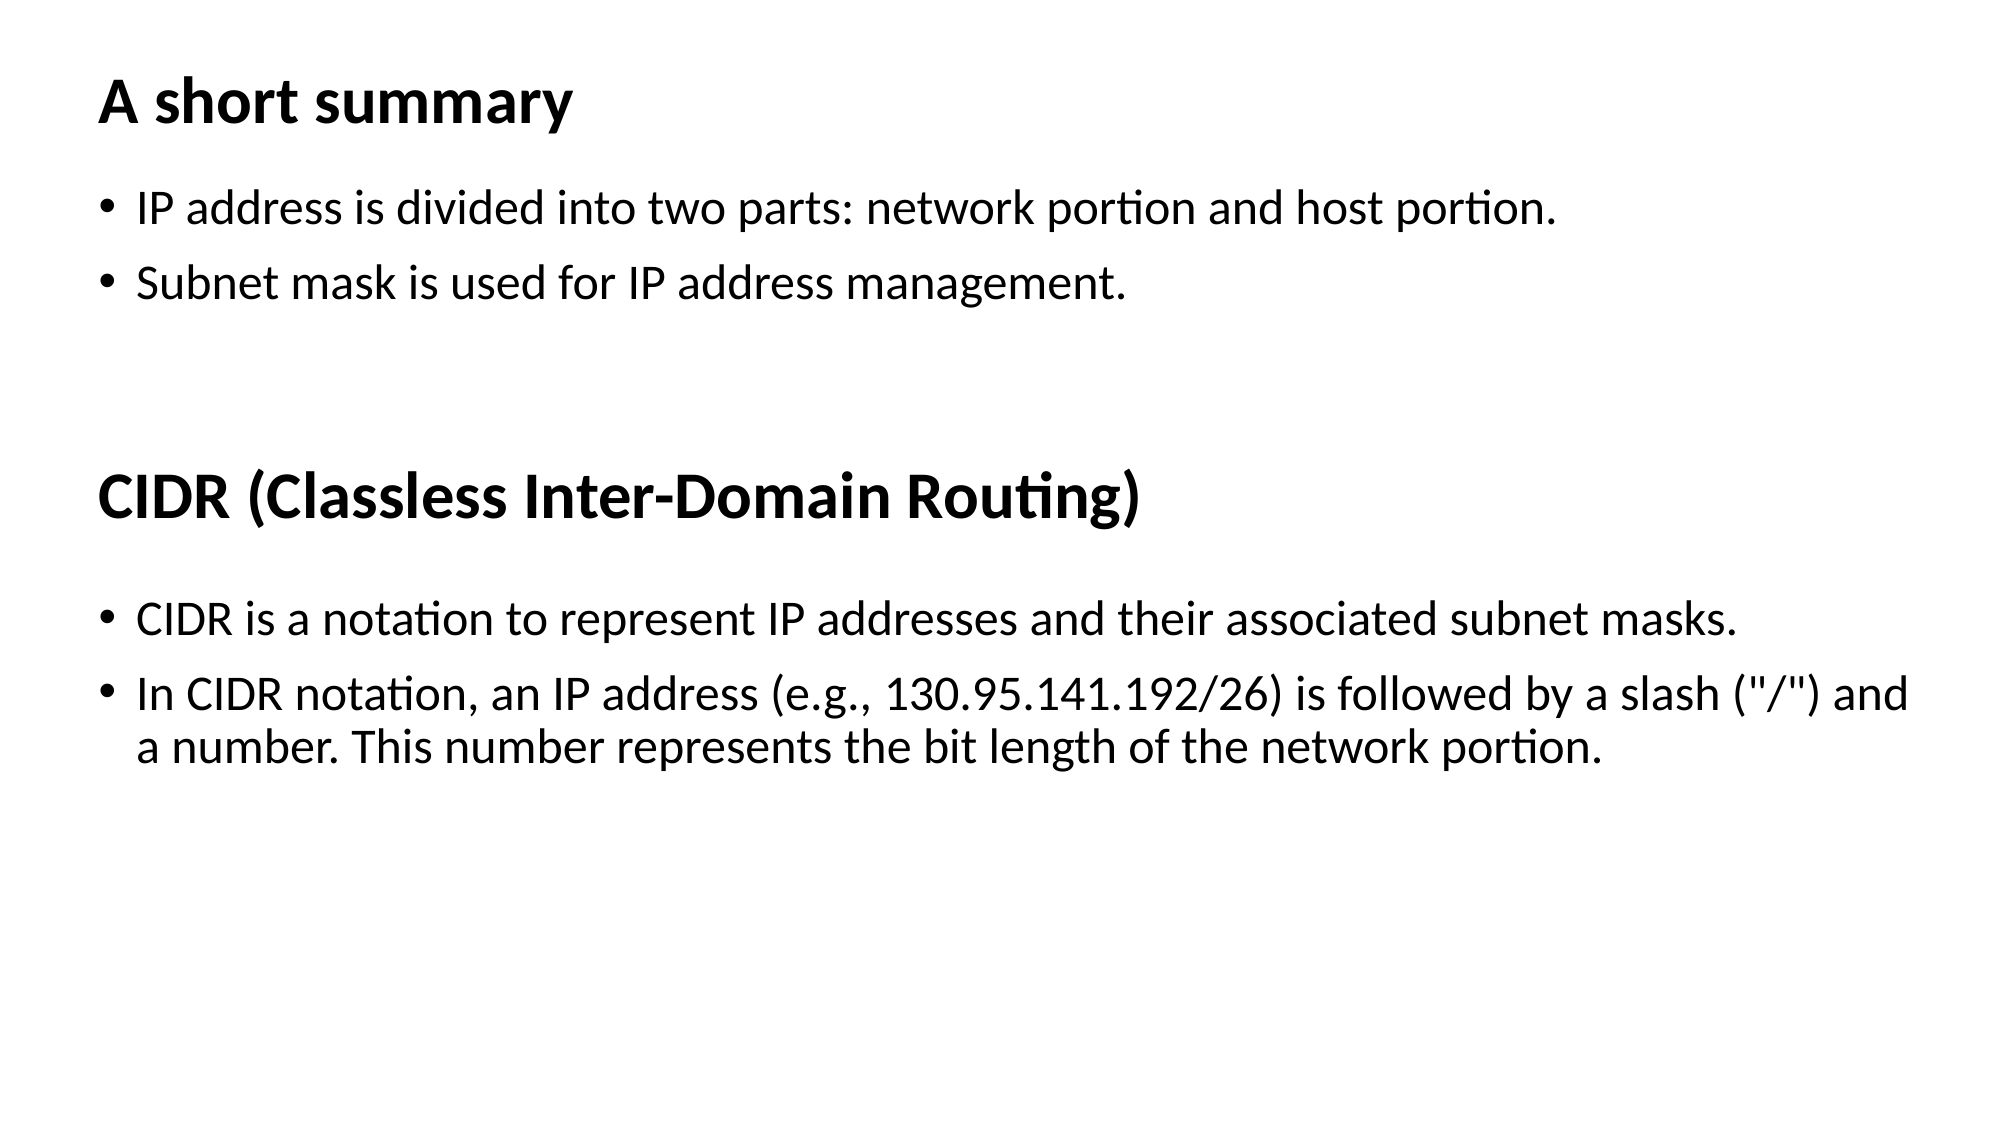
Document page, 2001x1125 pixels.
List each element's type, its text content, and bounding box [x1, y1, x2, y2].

text_box A short summary [83, 58, 1205, 168]
text_box CIDR is a notation to represent IP addresses and their associated subnet masks. In CIDR notation, an IP address (e.g., 130.95.141.192/26) is followed by a slash ("/") and a number. This number represents the bit length of the network portion. [83, 584, 1960, 799]
text_box IP address is divided into two parts: network portion and host portion. Subnet mask is used for IP address management. [83, 173, 1960, 425]
text_box CIDR (Classless Inter-Domain Routing) [83, 453, 1205, 563]
